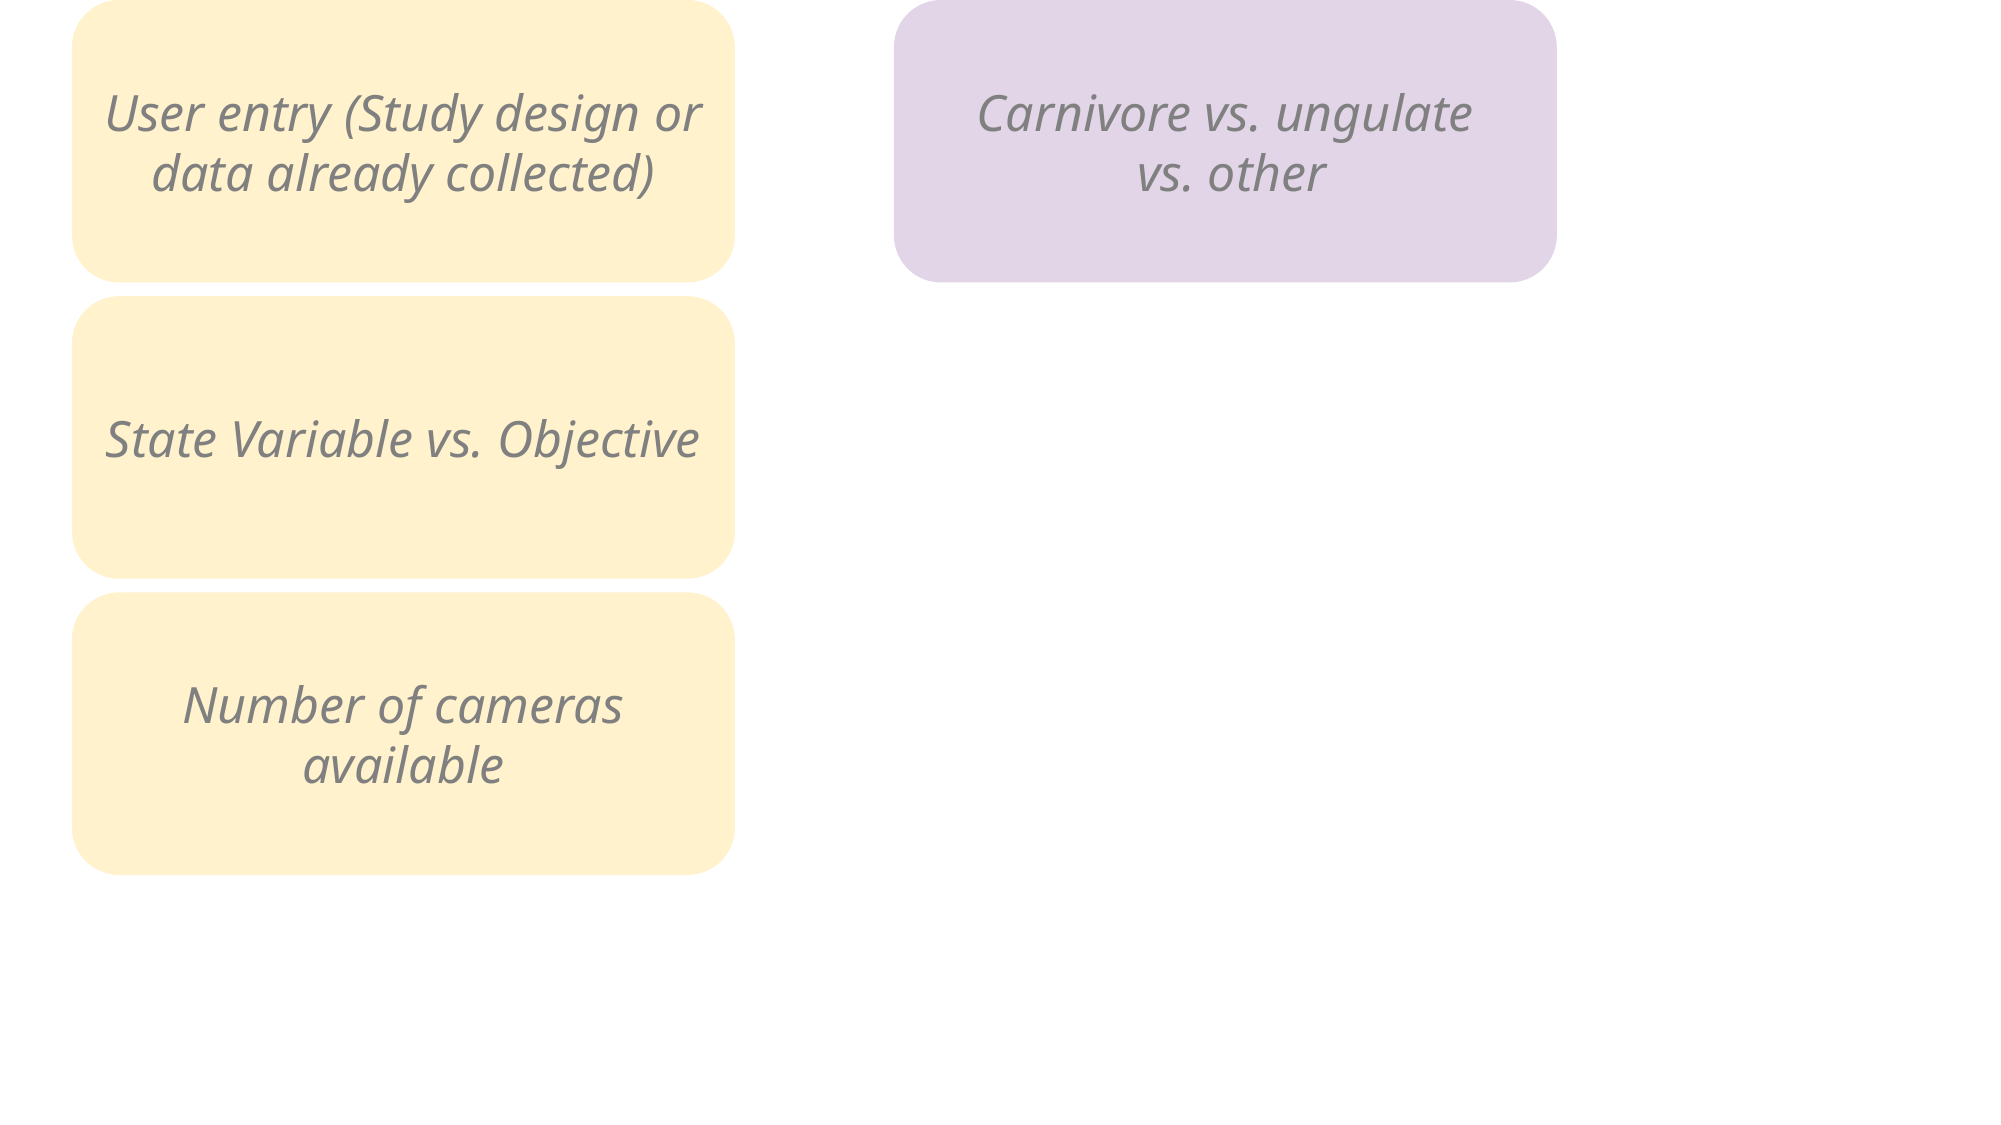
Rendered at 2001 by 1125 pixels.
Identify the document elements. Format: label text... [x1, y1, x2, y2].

text_box User entry (Study design or data already collected) [70, 0, 737, 285]
text_box Carnivore vs. ungulate vs. other [892, 0, 1559, 285]
text_box Number of cameras available [70, 590, 737, 877]
text_box State Variable vs. Objective [70, 294, 737, 581]
